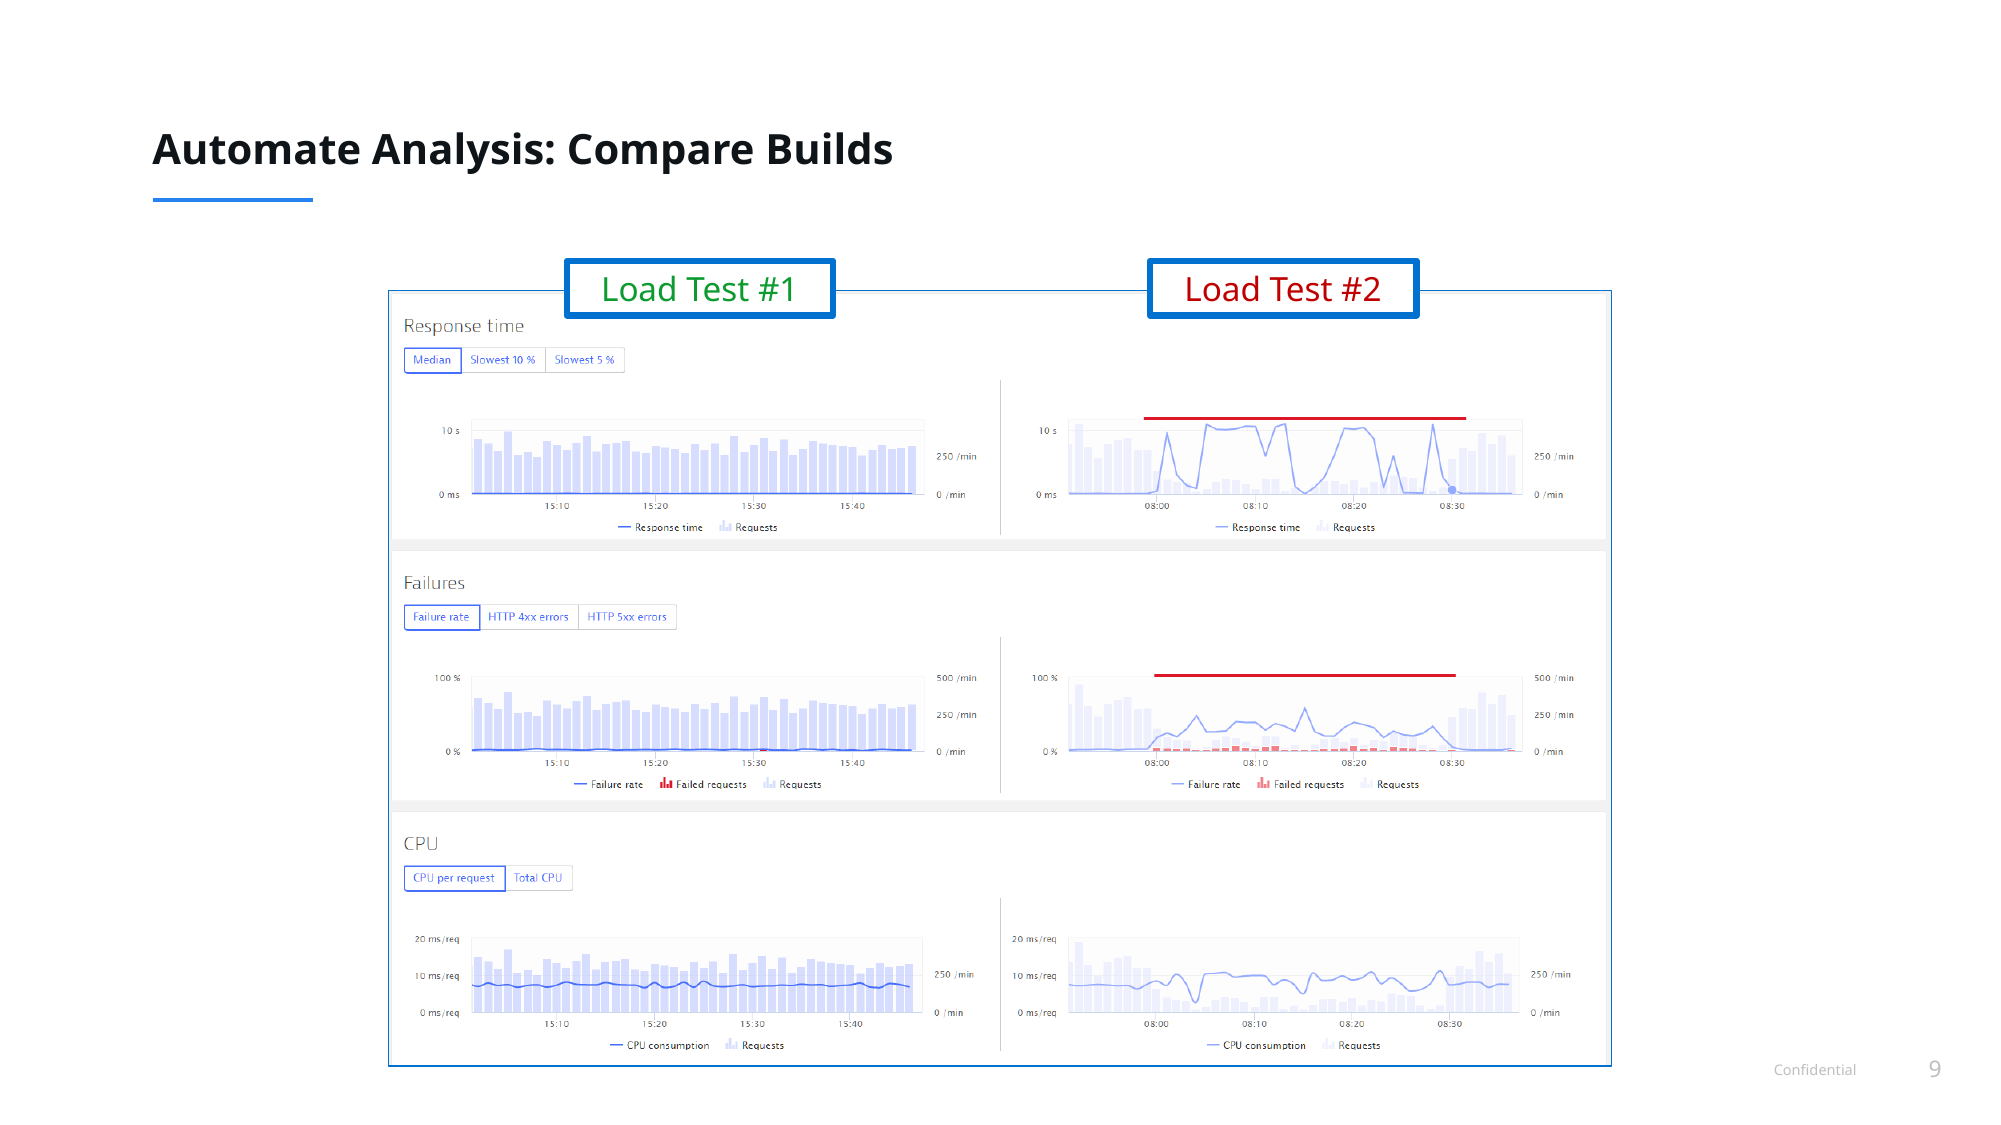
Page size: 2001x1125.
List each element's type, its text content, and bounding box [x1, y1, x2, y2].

text_box Load Test #1 [566, 260, 834, 291]
picture [389, 291, 1611, 1066]
text_box Load Test #2 [1150, 260, 1417, 291]
title Automate Analysis: Compare Builds [137, 59, 1735, 181]
